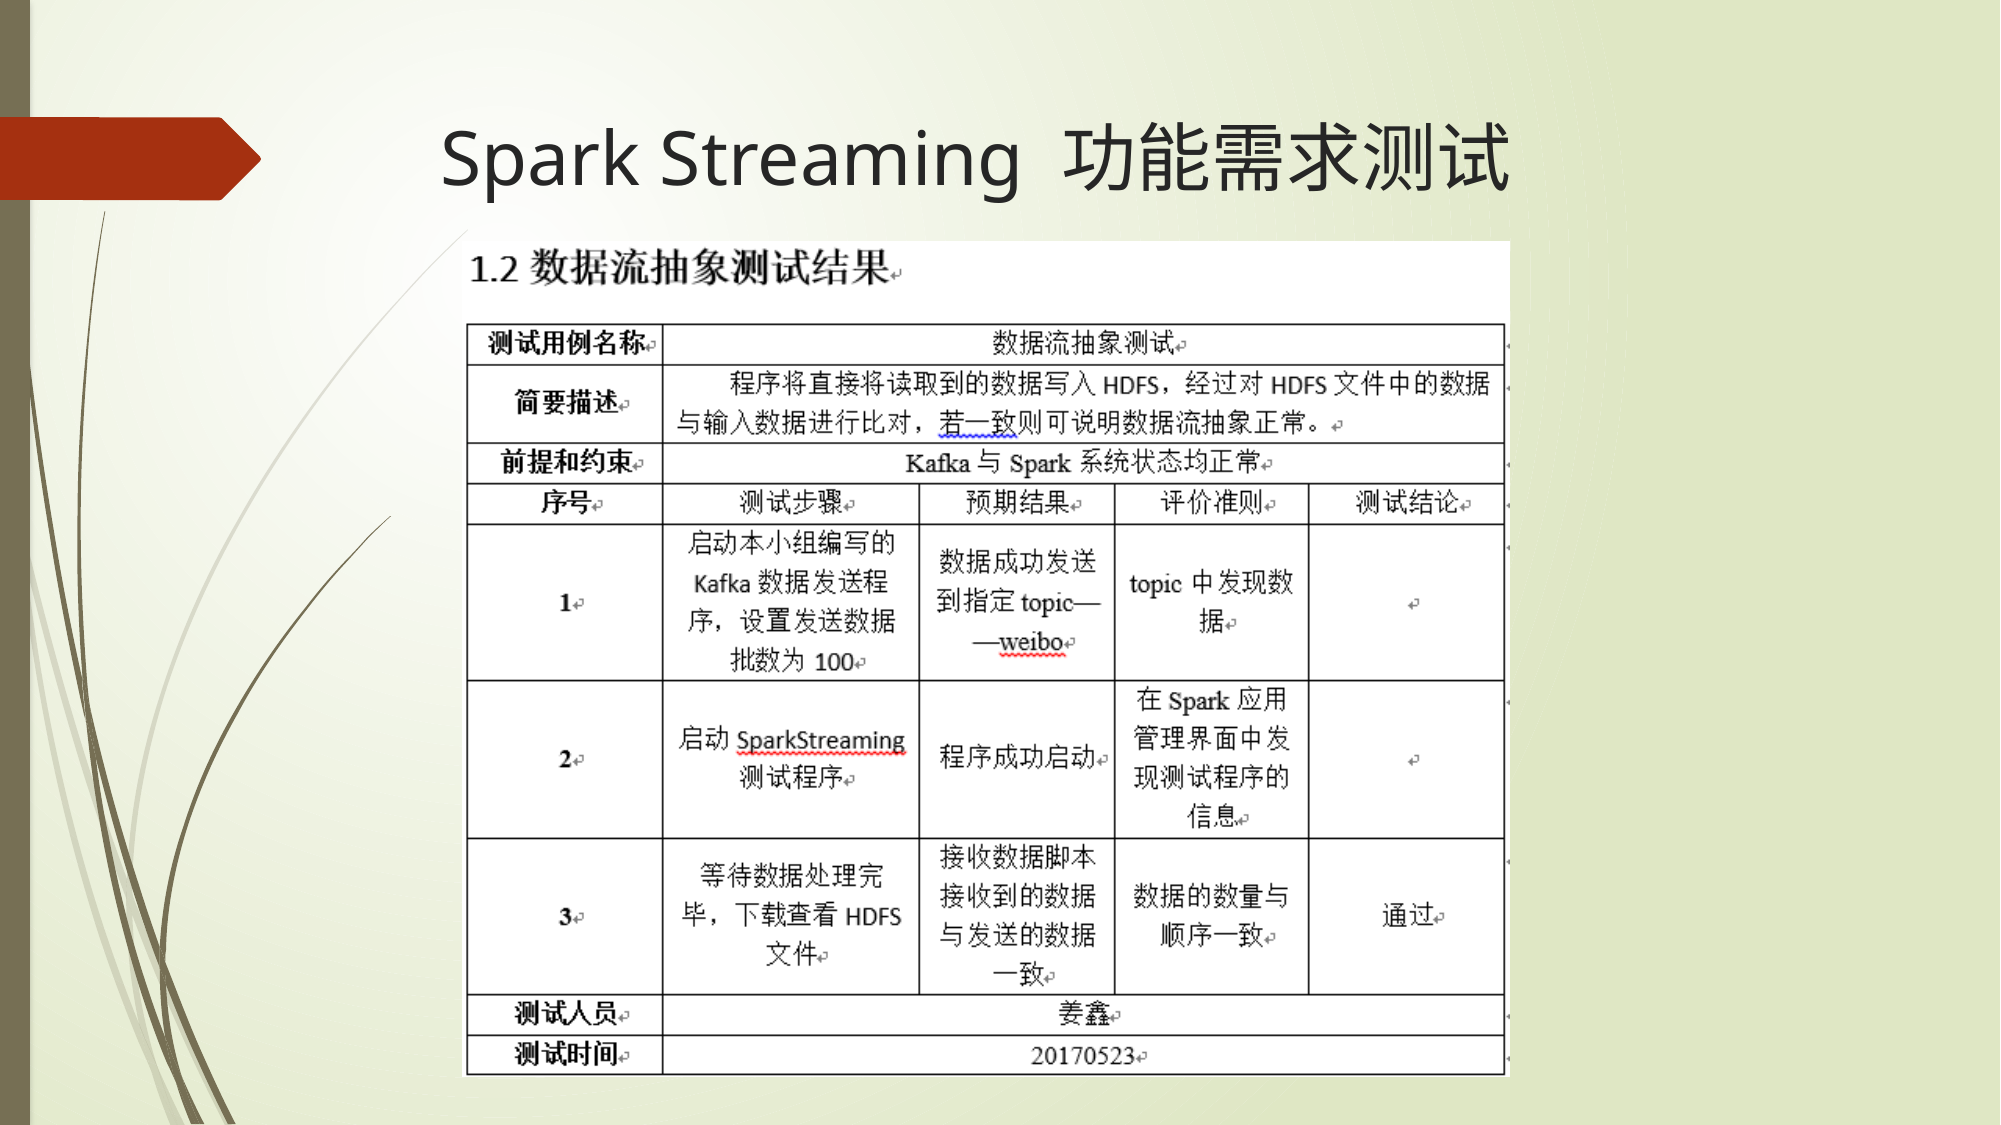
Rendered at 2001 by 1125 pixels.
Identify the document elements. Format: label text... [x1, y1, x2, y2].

title Spark Streaming 功能需求测试 [425, 102, 1888, 313]
picture [462, 240, 1510, 1078]
